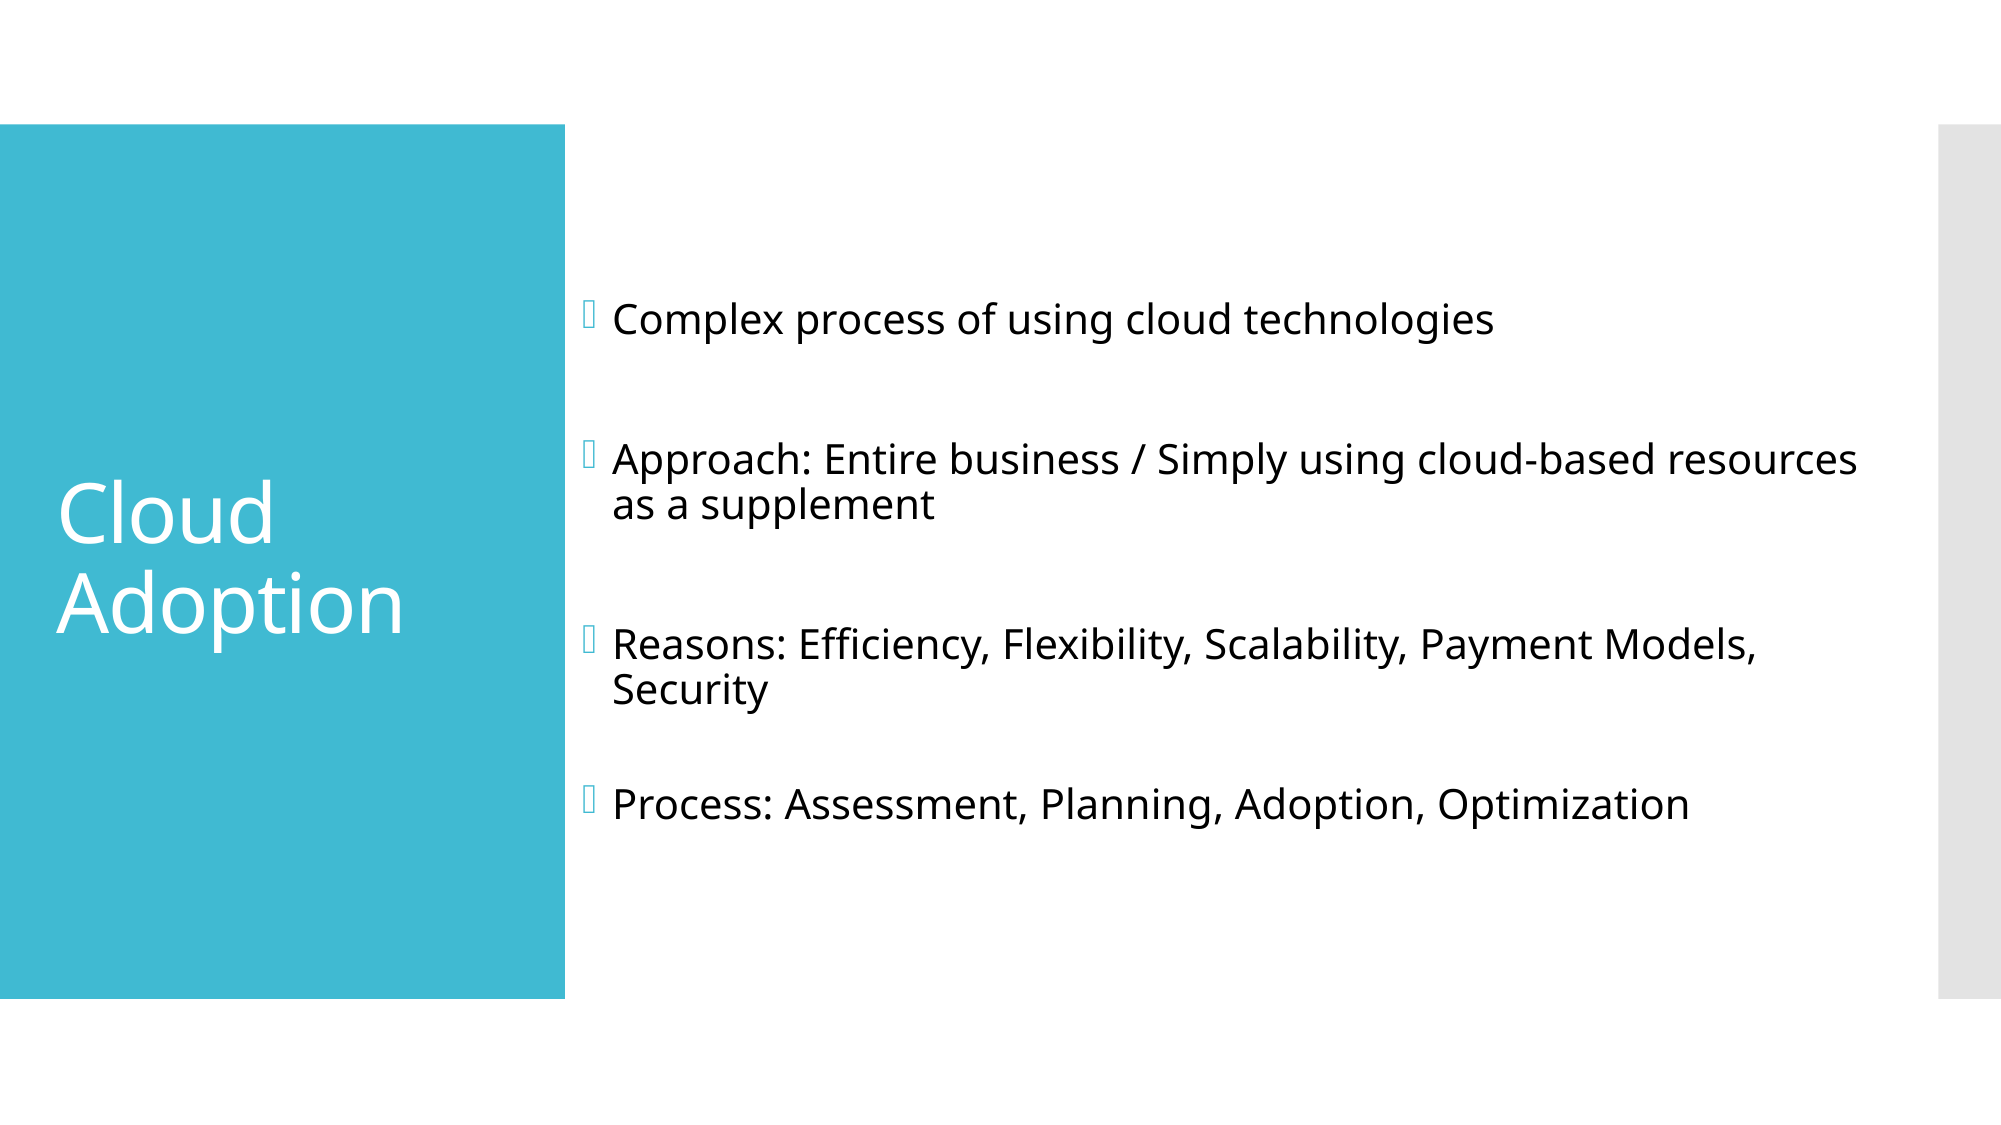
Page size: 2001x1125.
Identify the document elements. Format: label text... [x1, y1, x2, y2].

title Cloud Adoption [41, 184, 525, 940]
list Complex process of using cloud technologies Approach: Entire business / Simply using cloud-based resources as a supplement Reasons: Efficiency, Flexibility, Scalability, Payment Models, Security Process: Assessment, Planning, Adoption, Optimization [567, 146, 1905, 981]
